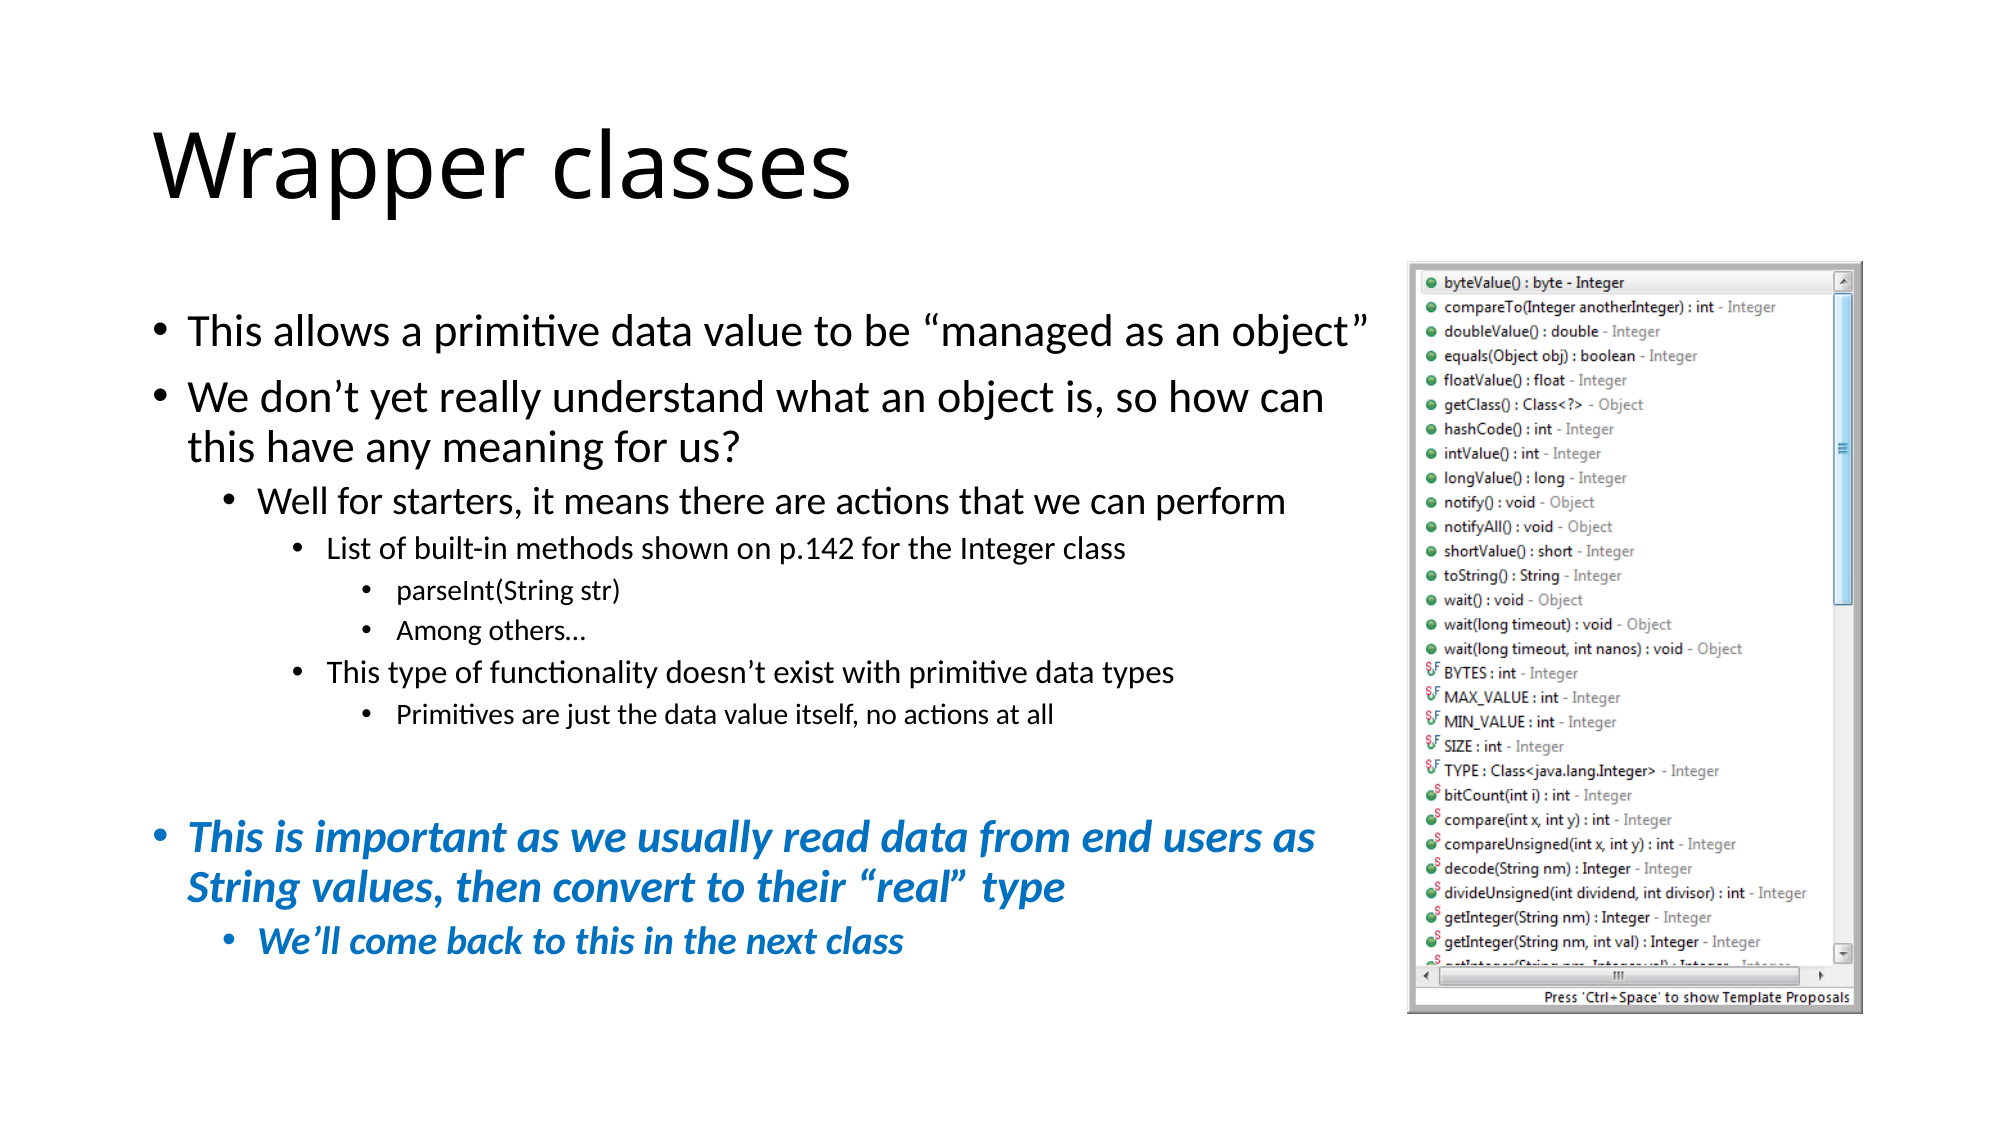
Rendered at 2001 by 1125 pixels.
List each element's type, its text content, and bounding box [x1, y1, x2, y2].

list This allows a primitive data value to be “managed as an object” We don’t yet really understand what an object is, so how can this have any meaning for us? Well for starters, it means there are actions that we can perform List of built-in methods shown on p.142 for the Integer class parseInt(String str) Among others… This type of functionality doesn’t exist with primitive data types Primitives are just the data value itself, no actions at all This is important as we usually read data from end users as String values, then convert to their “real” type We’ll come back to this in the next class [137, 299, 1406, 1014]
title Wrapper classes [137, 59, 1863, 278]
picture [1406, 261, 1863, 1014]
